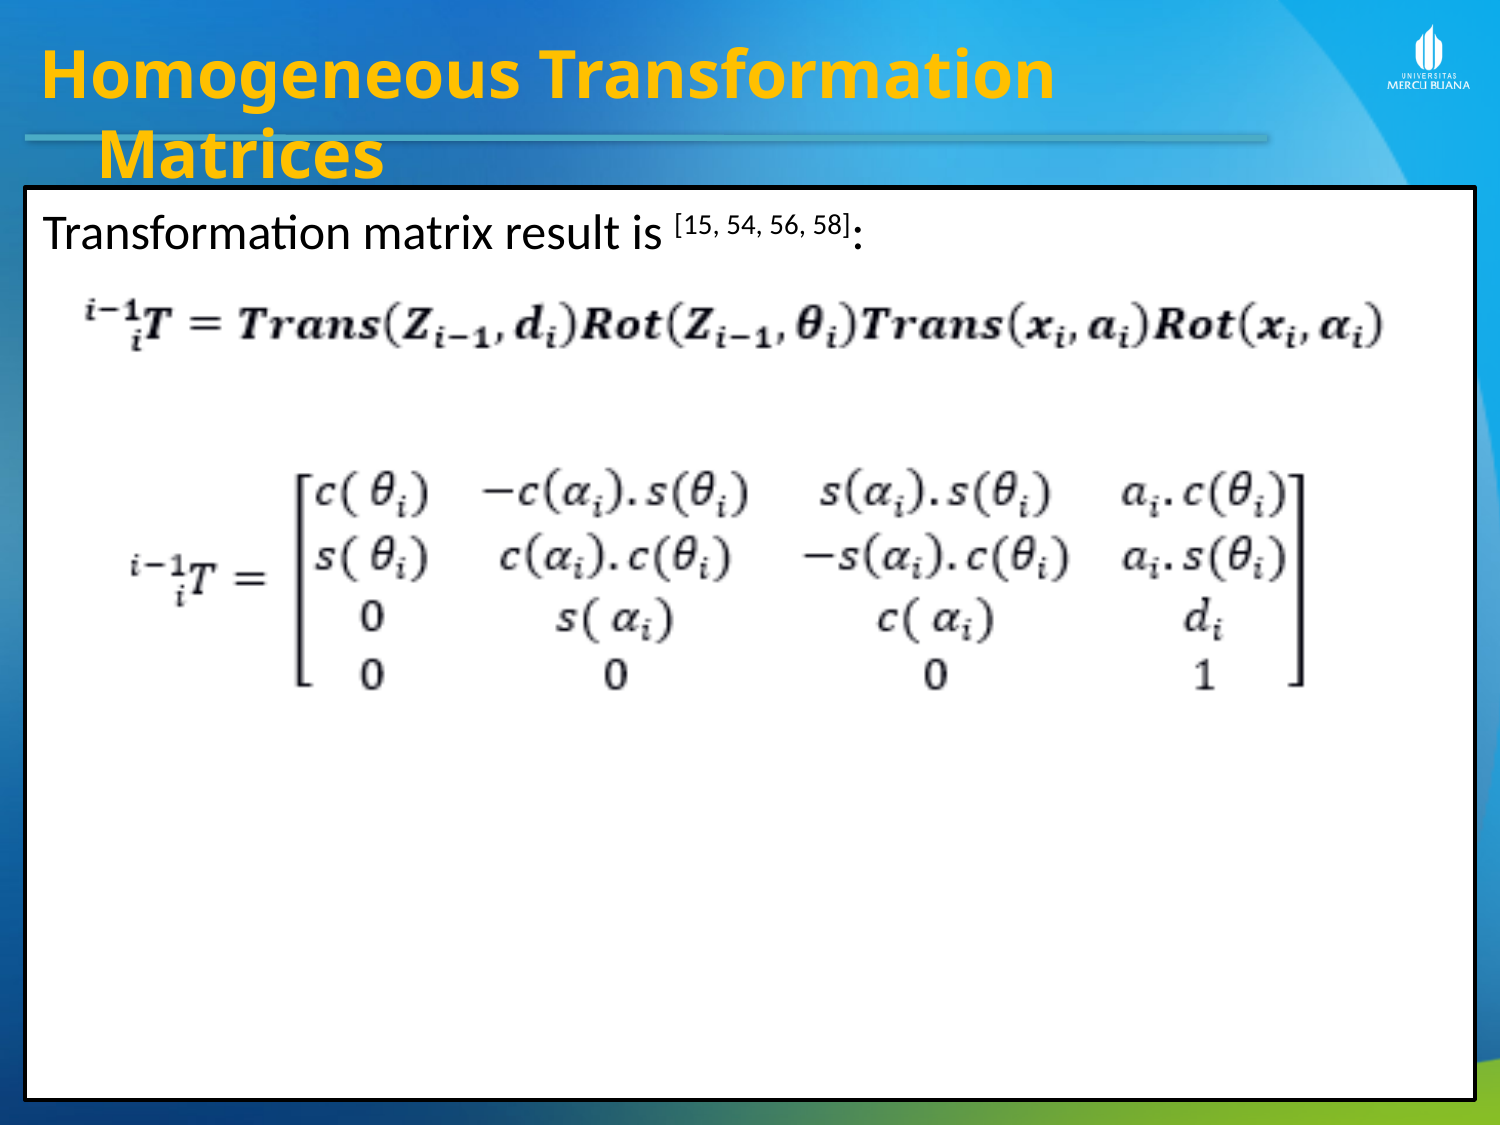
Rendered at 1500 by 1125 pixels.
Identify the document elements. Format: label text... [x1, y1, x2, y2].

picture [0, 0, 1500, 1125]
text_box [23, 185, 1477, 1102]
text_box Transformation matrix result is [15, 54, 56, 58]: [27, 192, 1478, 267]
list Homogeneous Transformation Matrices [24, 24, 1213, 150]
